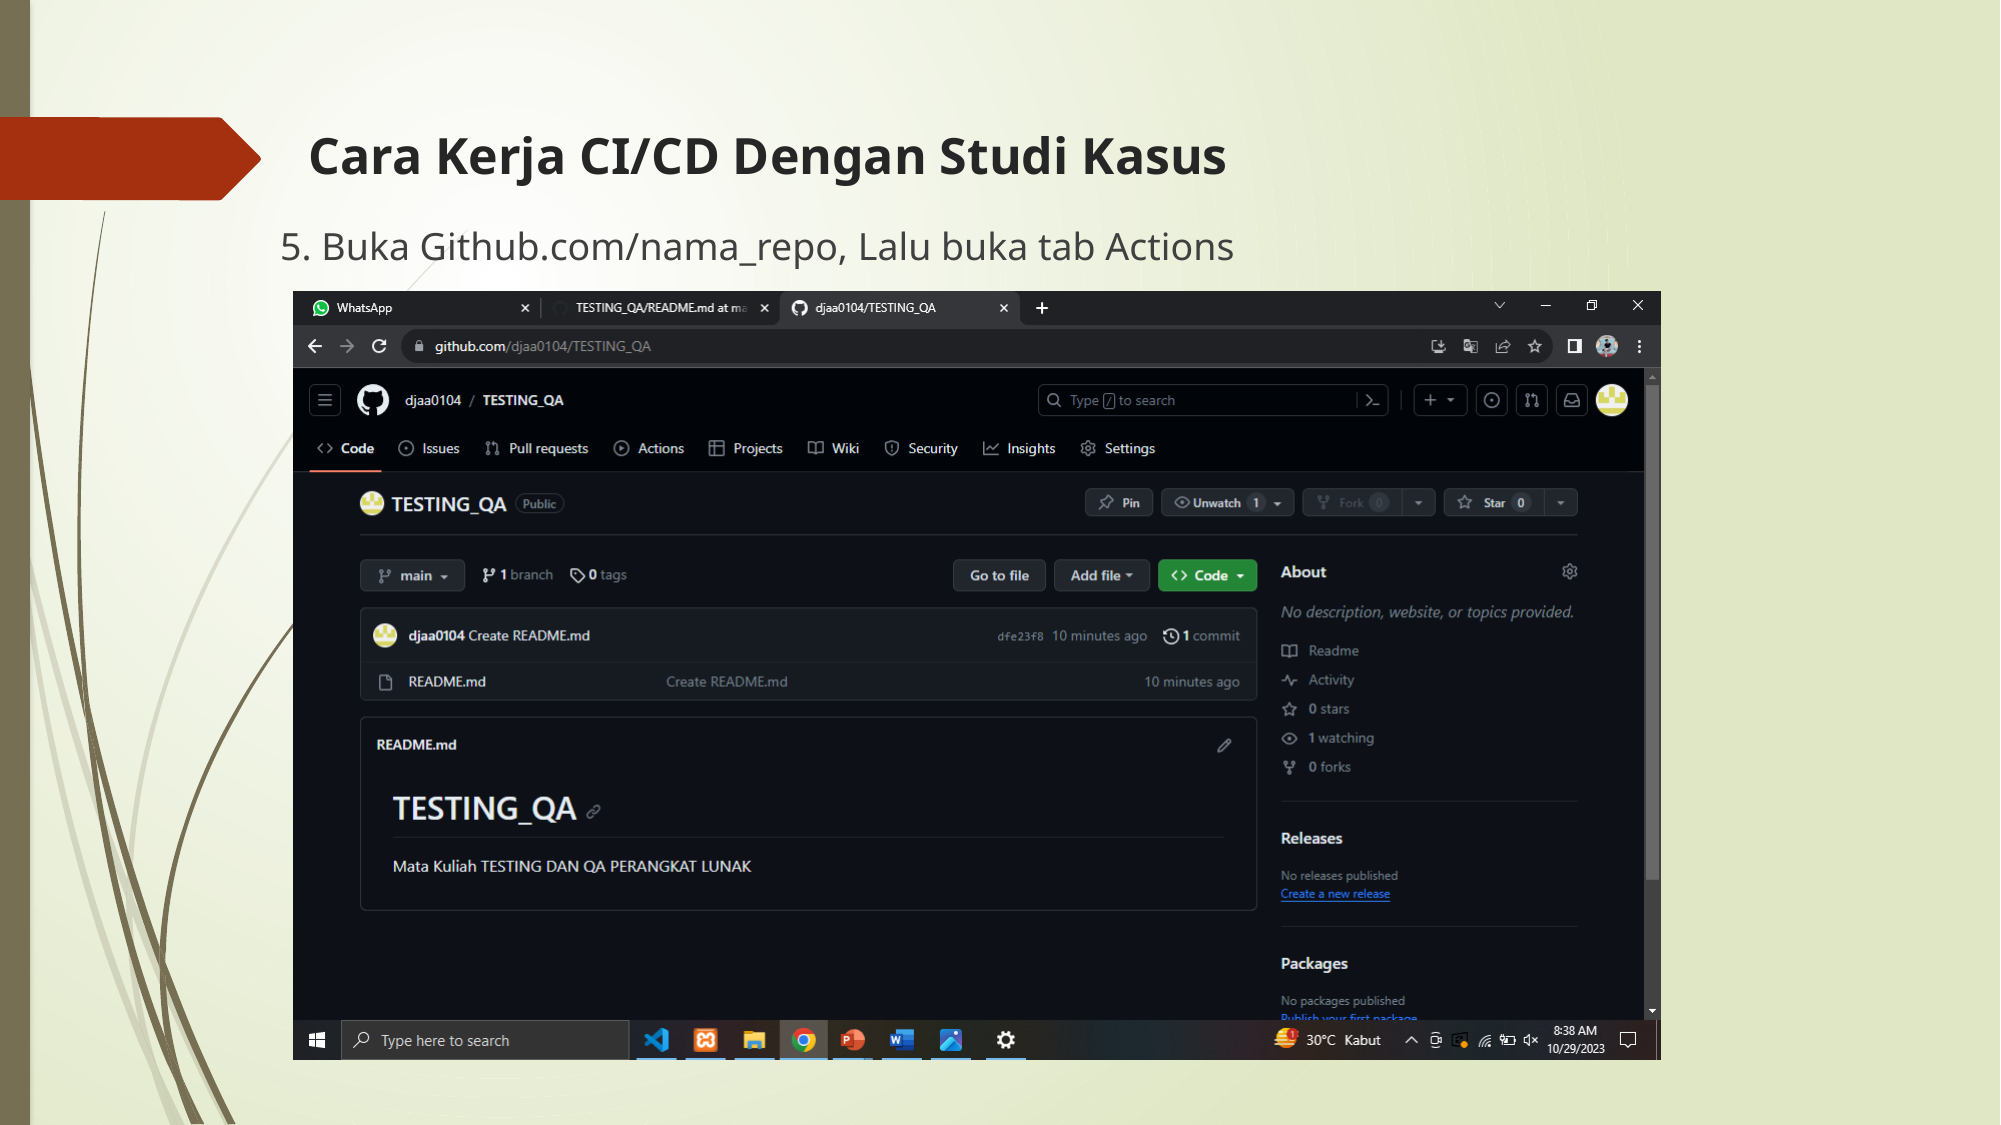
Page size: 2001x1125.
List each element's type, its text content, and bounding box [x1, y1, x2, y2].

list 5. Buka Github.com/nama_repo, Lalu buka tab Actions [265, 215, 1818, 290]
title Cara Kerja CI/CD Dengan Studi Kasus [293, 117, 1891, 213]
picture [293, 290, 1662, 1061]
